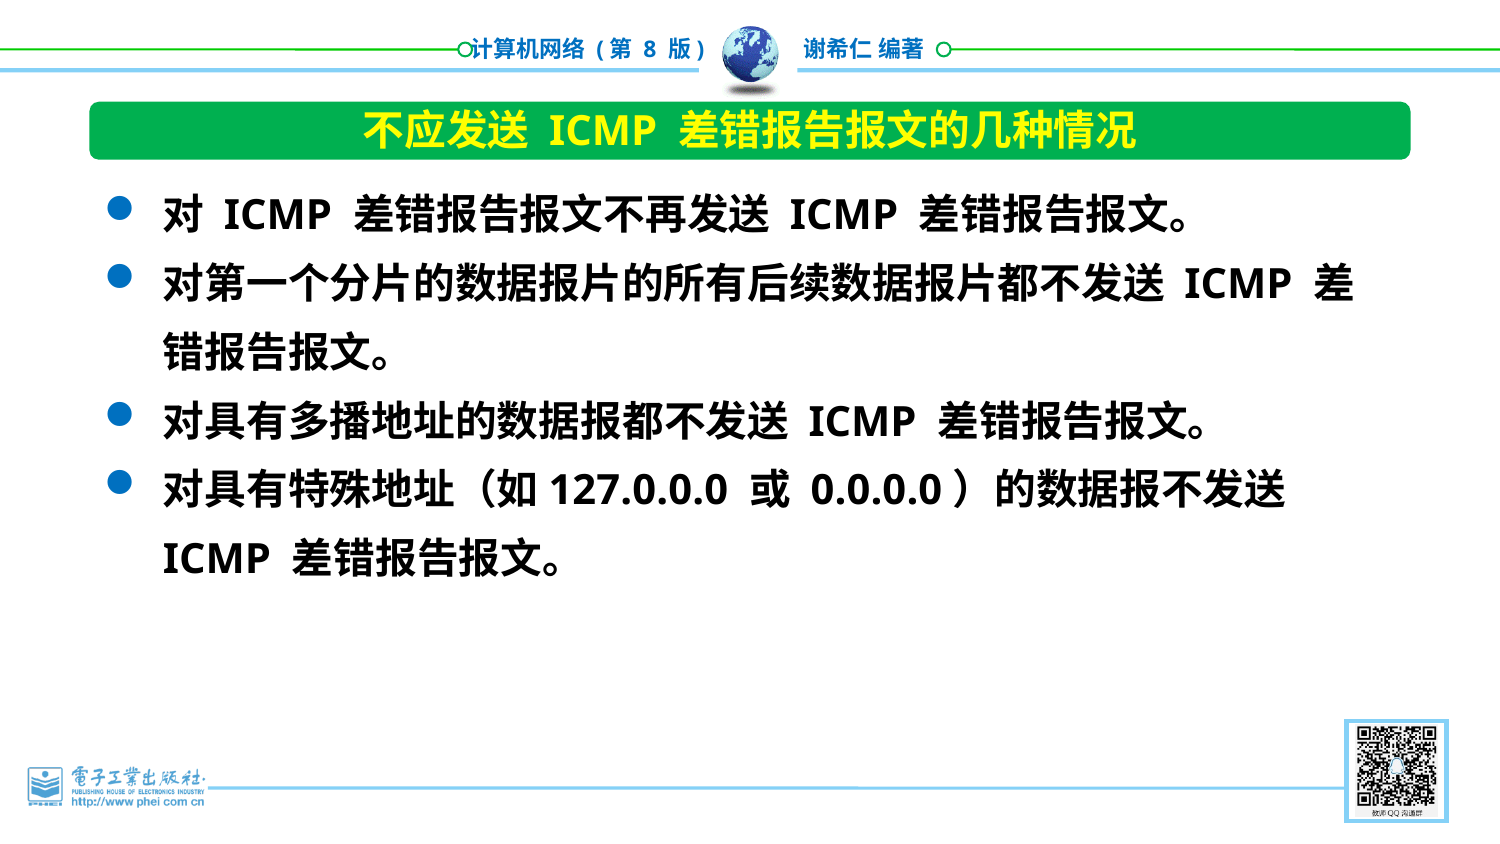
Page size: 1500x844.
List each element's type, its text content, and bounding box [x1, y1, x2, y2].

text_box [89, 101, 318, 160]
text_box 不应发送 ICMP 差错报告报文的几种情况 [318, 96, 1182, 161]
text_box [1182, 101, 1411, 160]
picture [1355, 724, 1438, 817]
picture [720, 24, 780, 96]
picture [23, 764, 208, 809]
text_box 对 ICMP 差错报告报文不再发送 ICMP 差错报告报文。 对第一个分片的数据报片的所有后续数据报片都不发送 ICMP 差错报告报文。 对具有多播地址的数据报都不发送 ICMP 差错报告报文。 对具有特殊地址（如127.0.0.0 或 0.0.0.0）的数据报不发送 ICMP 差错报告报文。 [89, 161, 1411, 590]
